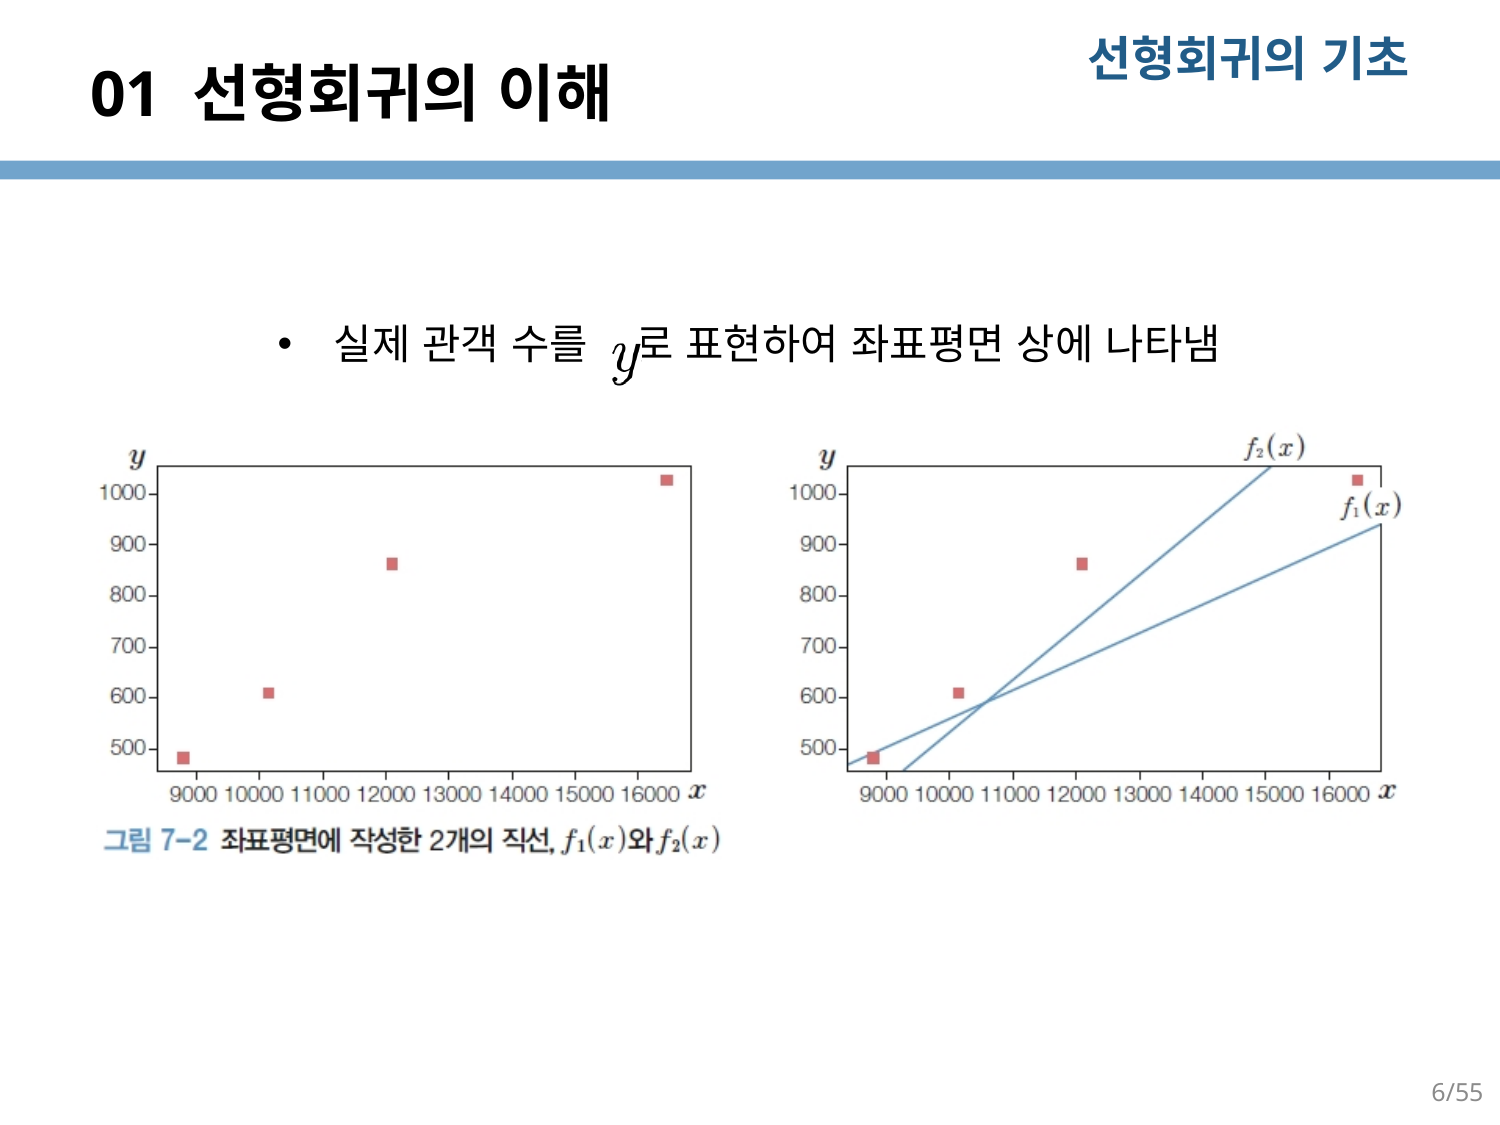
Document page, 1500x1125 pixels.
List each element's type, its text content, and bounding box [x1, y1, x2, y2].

slide_number 6/55 [1148, 1063, 1499, 1124]
list 실제 관객 수를 로 표현하여 좌표평면 상에 나타냄 [75, 219, 1425, 1066]
picture [96, 425, 1404, 861]
picture [606, 335, 643, 387]
title 01 선형회귀의 이해 [75, 45, 1250, 139]
